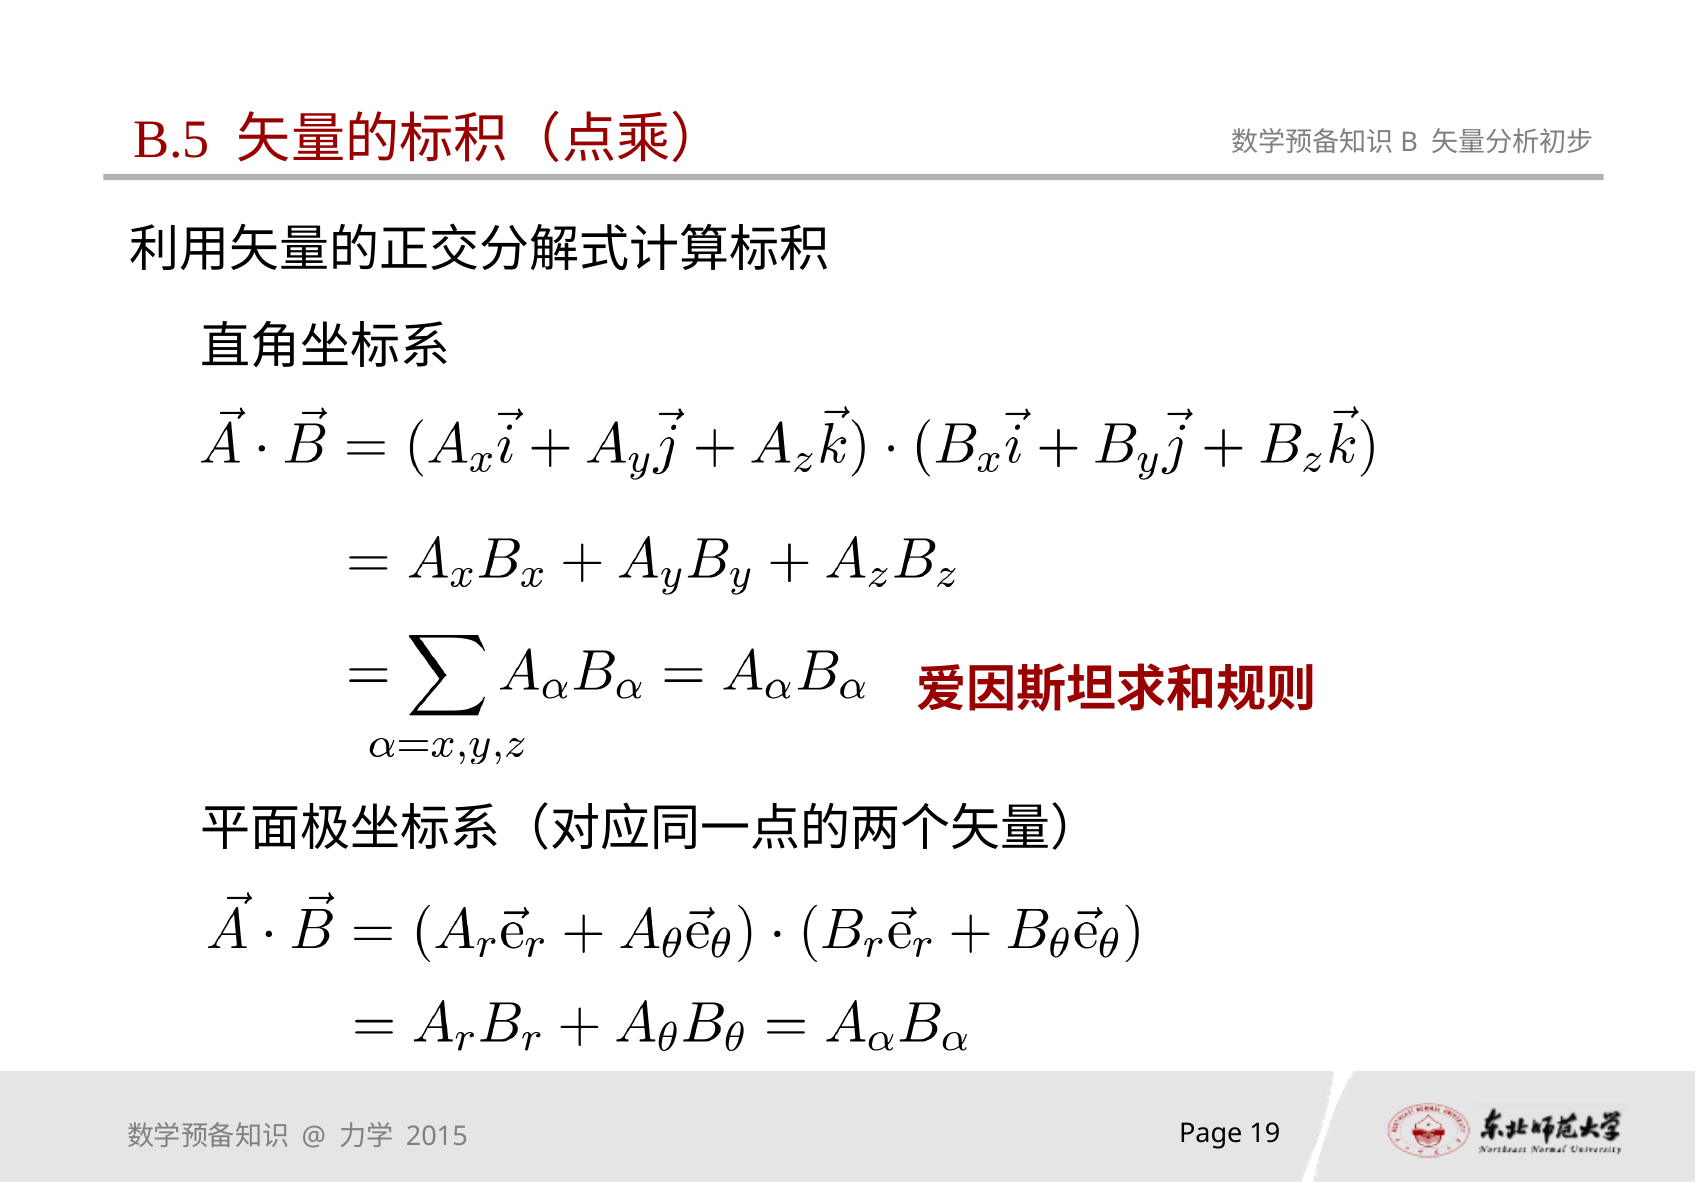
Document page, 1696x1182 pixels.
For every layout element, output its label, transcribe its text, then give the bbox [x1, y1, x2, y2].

picture [0, 1071, 1695, 1182]
picture [346, 629, 867, 768]
text_box 爱因斯坦求和规则 [902, 637, 1564, 724]
text_box 利用矢量的正交分解式计算标积 [115, 197, 1474, 284]
picture [352, 994, 970, 1058]
picture [346, 530, 959, 600]
picture [204, 887, 1142, 969]
text_box 直角坐标系 [185, 294, 694, 381]
text_box 平面极坐标系（对应同一点的两个矢量） [185, 776, 1261, 863]
picture [197, 400, 1377, 484]
slide_number Page 19 [1179, 1117, 1568, 1182]
